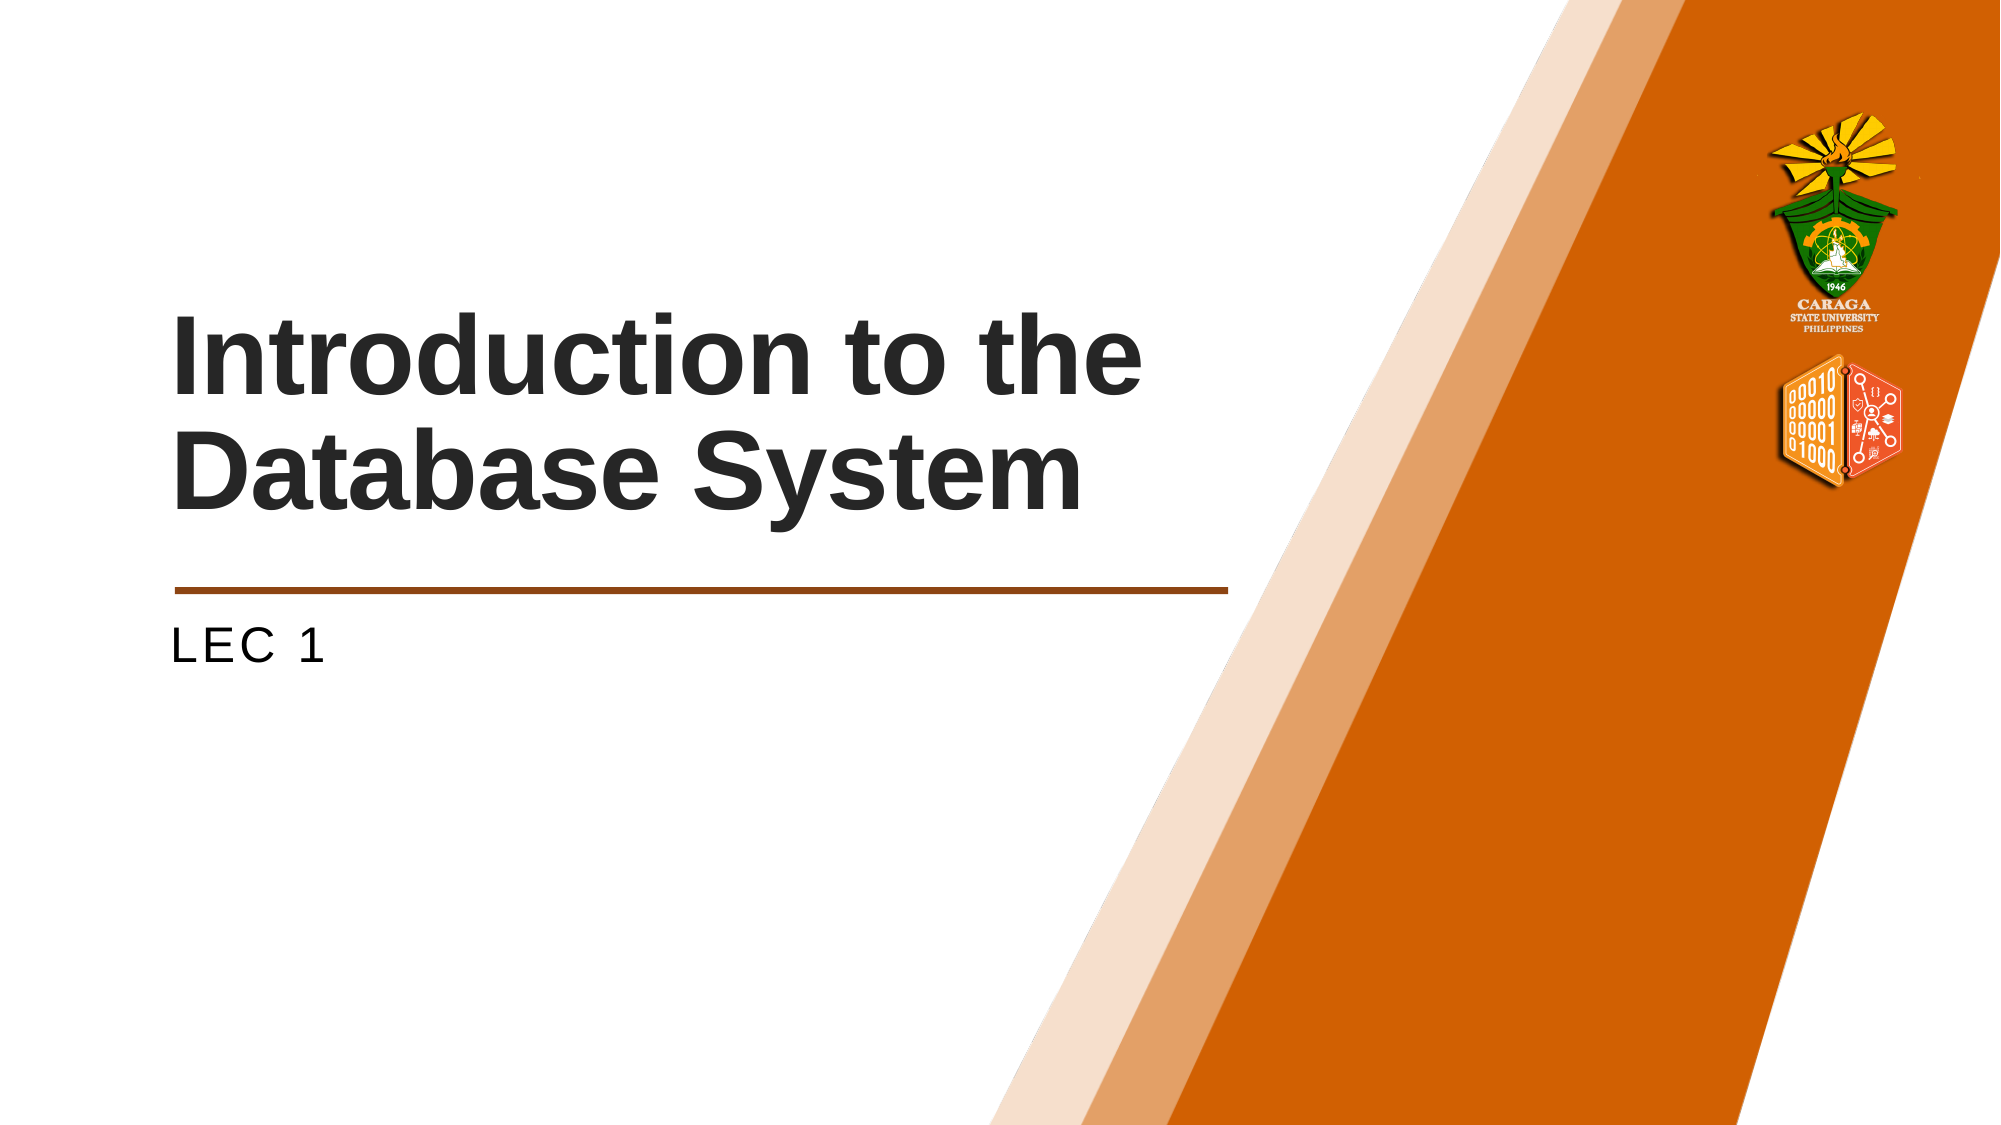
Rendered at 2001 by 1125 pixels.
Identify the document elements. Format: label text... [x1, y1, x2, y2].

title Introduction to the Database System [155, 121, 1396, 540]
subtitle Lec 1 [155, 612, 1396, 800]
picture [932, 0, 2000, 1125]
